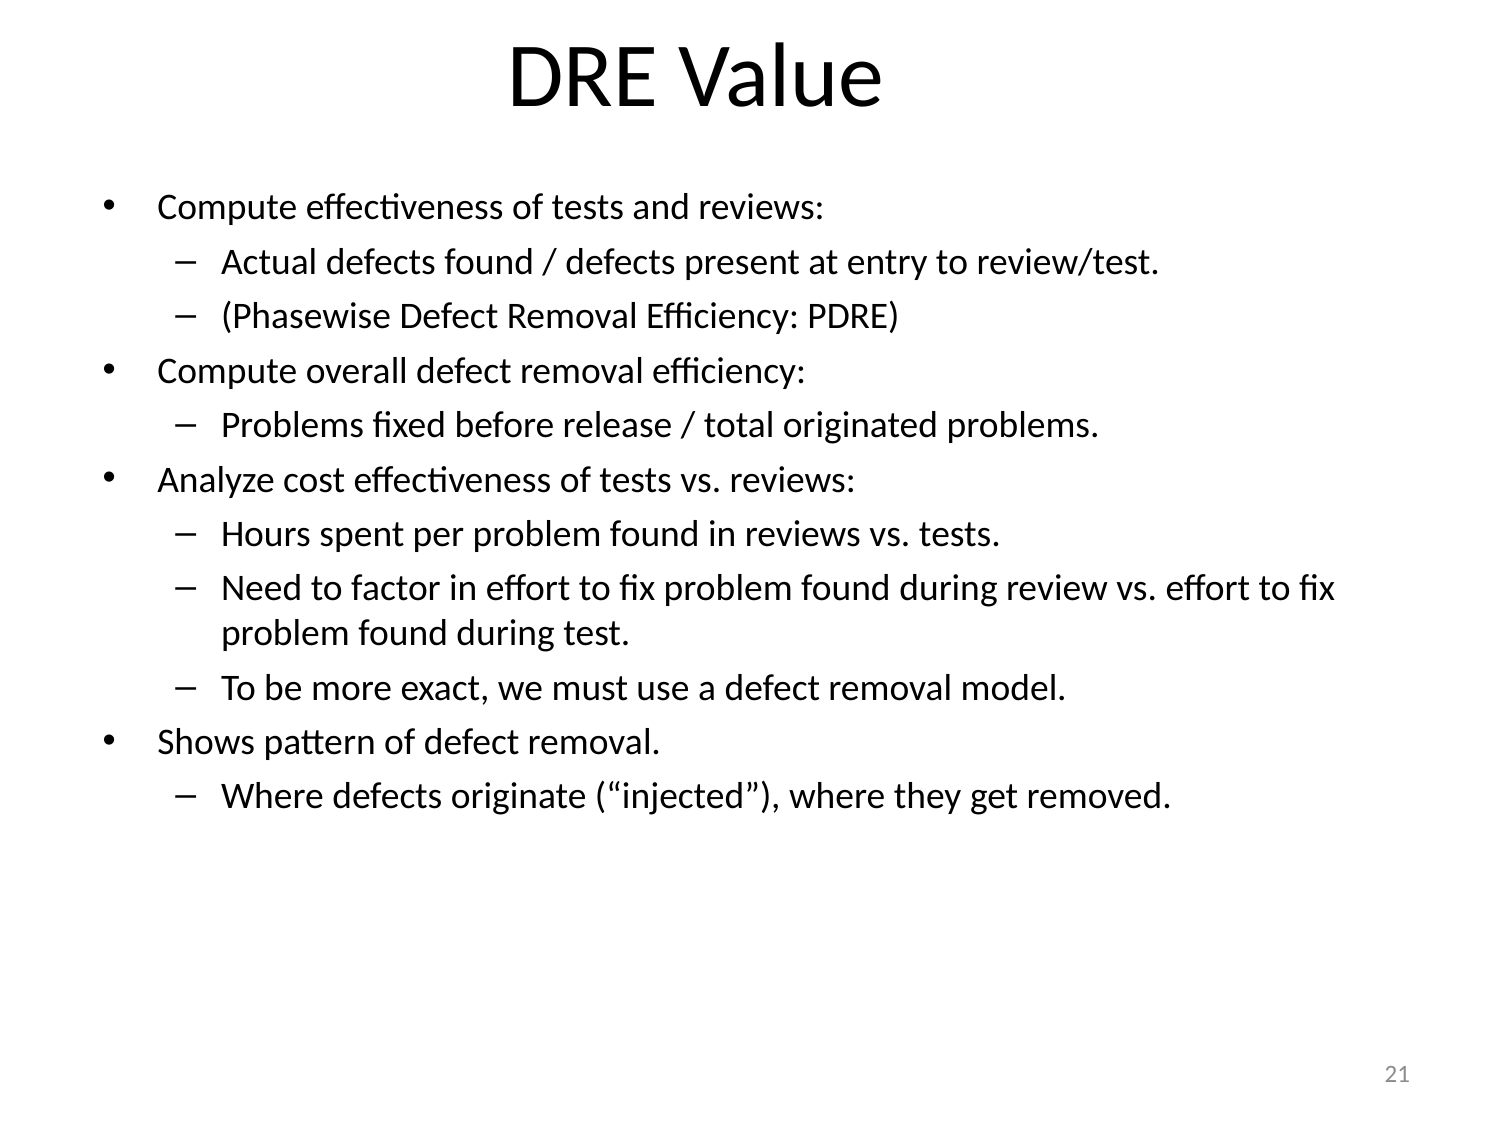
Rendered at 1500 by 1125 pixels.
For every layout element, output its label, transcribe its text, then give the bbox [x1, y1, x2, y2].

slide_number 21 [1074, 1042, 1425, 1103]
title DRE Value [62, 0, 1330, 139]
list Compute effectiveness of tests and reviews: Actual defects found / defects present at entry to review/test. (Phasewise Defect Removal Efficiency: PDRE) Compute overall defect removal efficiency: Problems fixed before release / total originated problems. Analyze cost effectiveness of tests vs. reviews: Hours spent per problem found in reviews vs. tests. Need to factor in effort to fix problem found during review vs. effort to fix problem found during test. To be more exact, we must use a defect removal model. Shows pattern of defect removal. Where defects originate (“injected”), where they get removed. [87, 174, 1363, 825]
